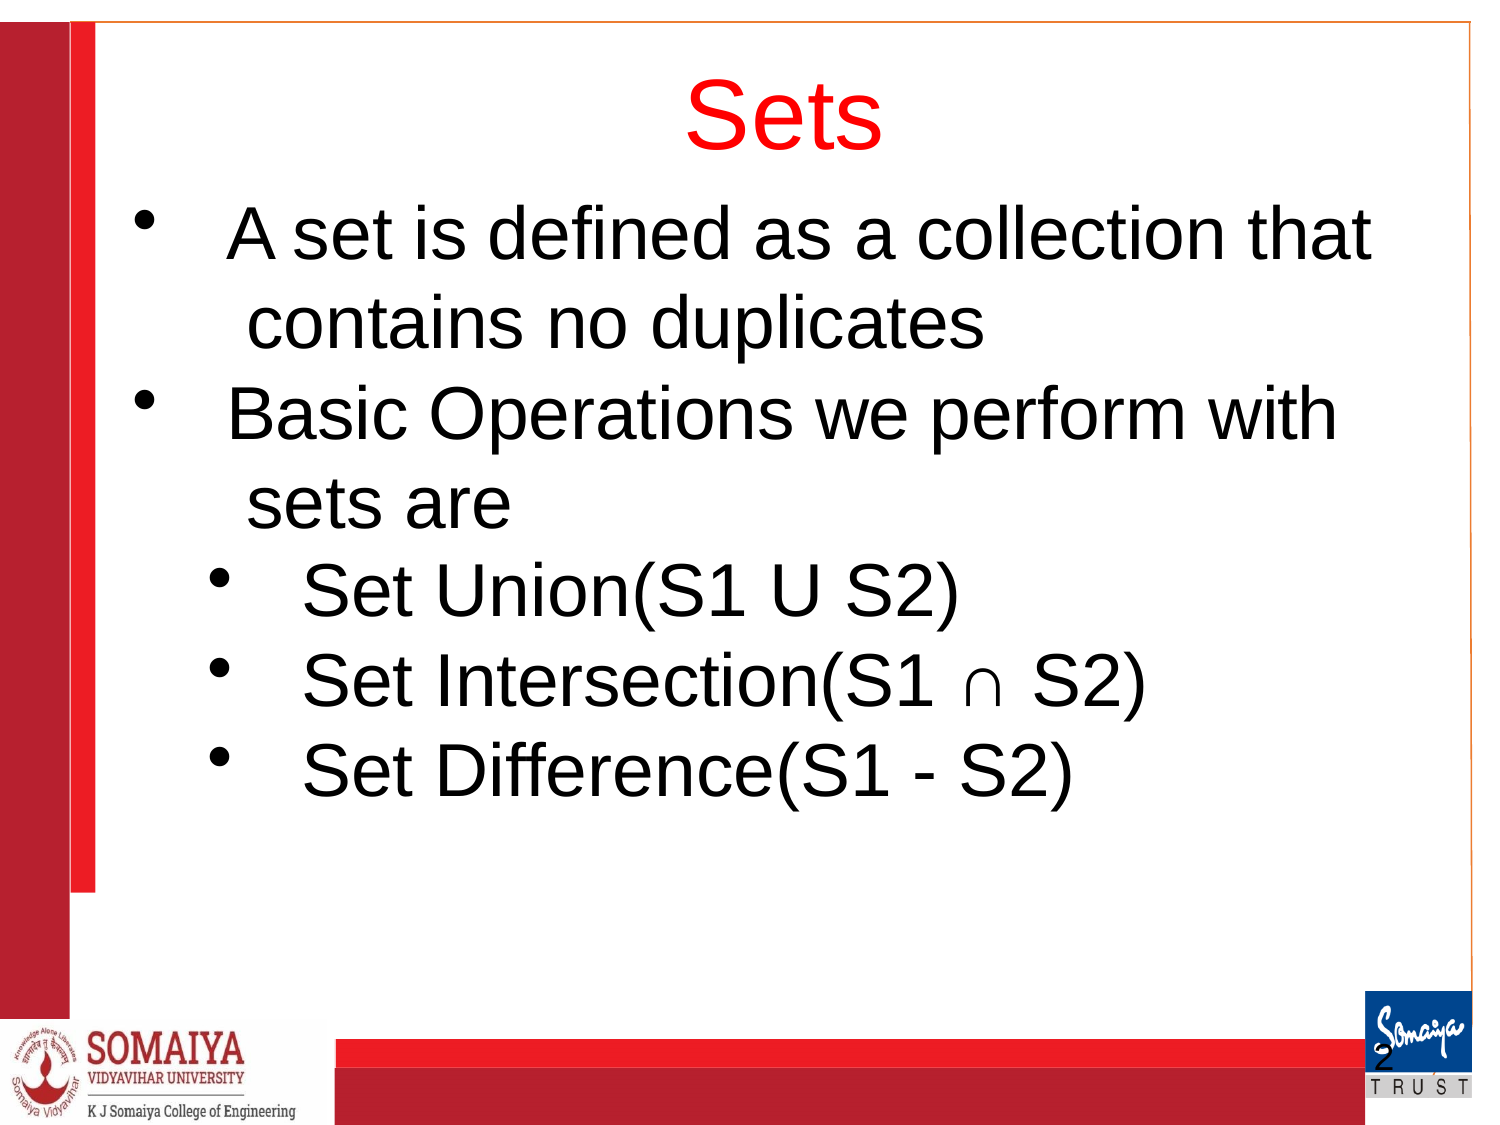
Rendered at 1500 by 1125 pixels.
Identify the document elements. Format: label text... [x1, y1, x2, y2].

picture [0, 22, 327, 1125]
slide_number 2 [1367, 1033, 1422, 1125]
picture [334, 991, 1472, 1125]
title Sets [681, 47, 888, 179]
text_box A set is defined as a collection that contains no duplicates Basic Operations we perform with sets are Set Union(S1 U S2) Set Intersection(S1 ∩ S2) Set Difference(S1 - S2) [130, 179, 1383, 812]
